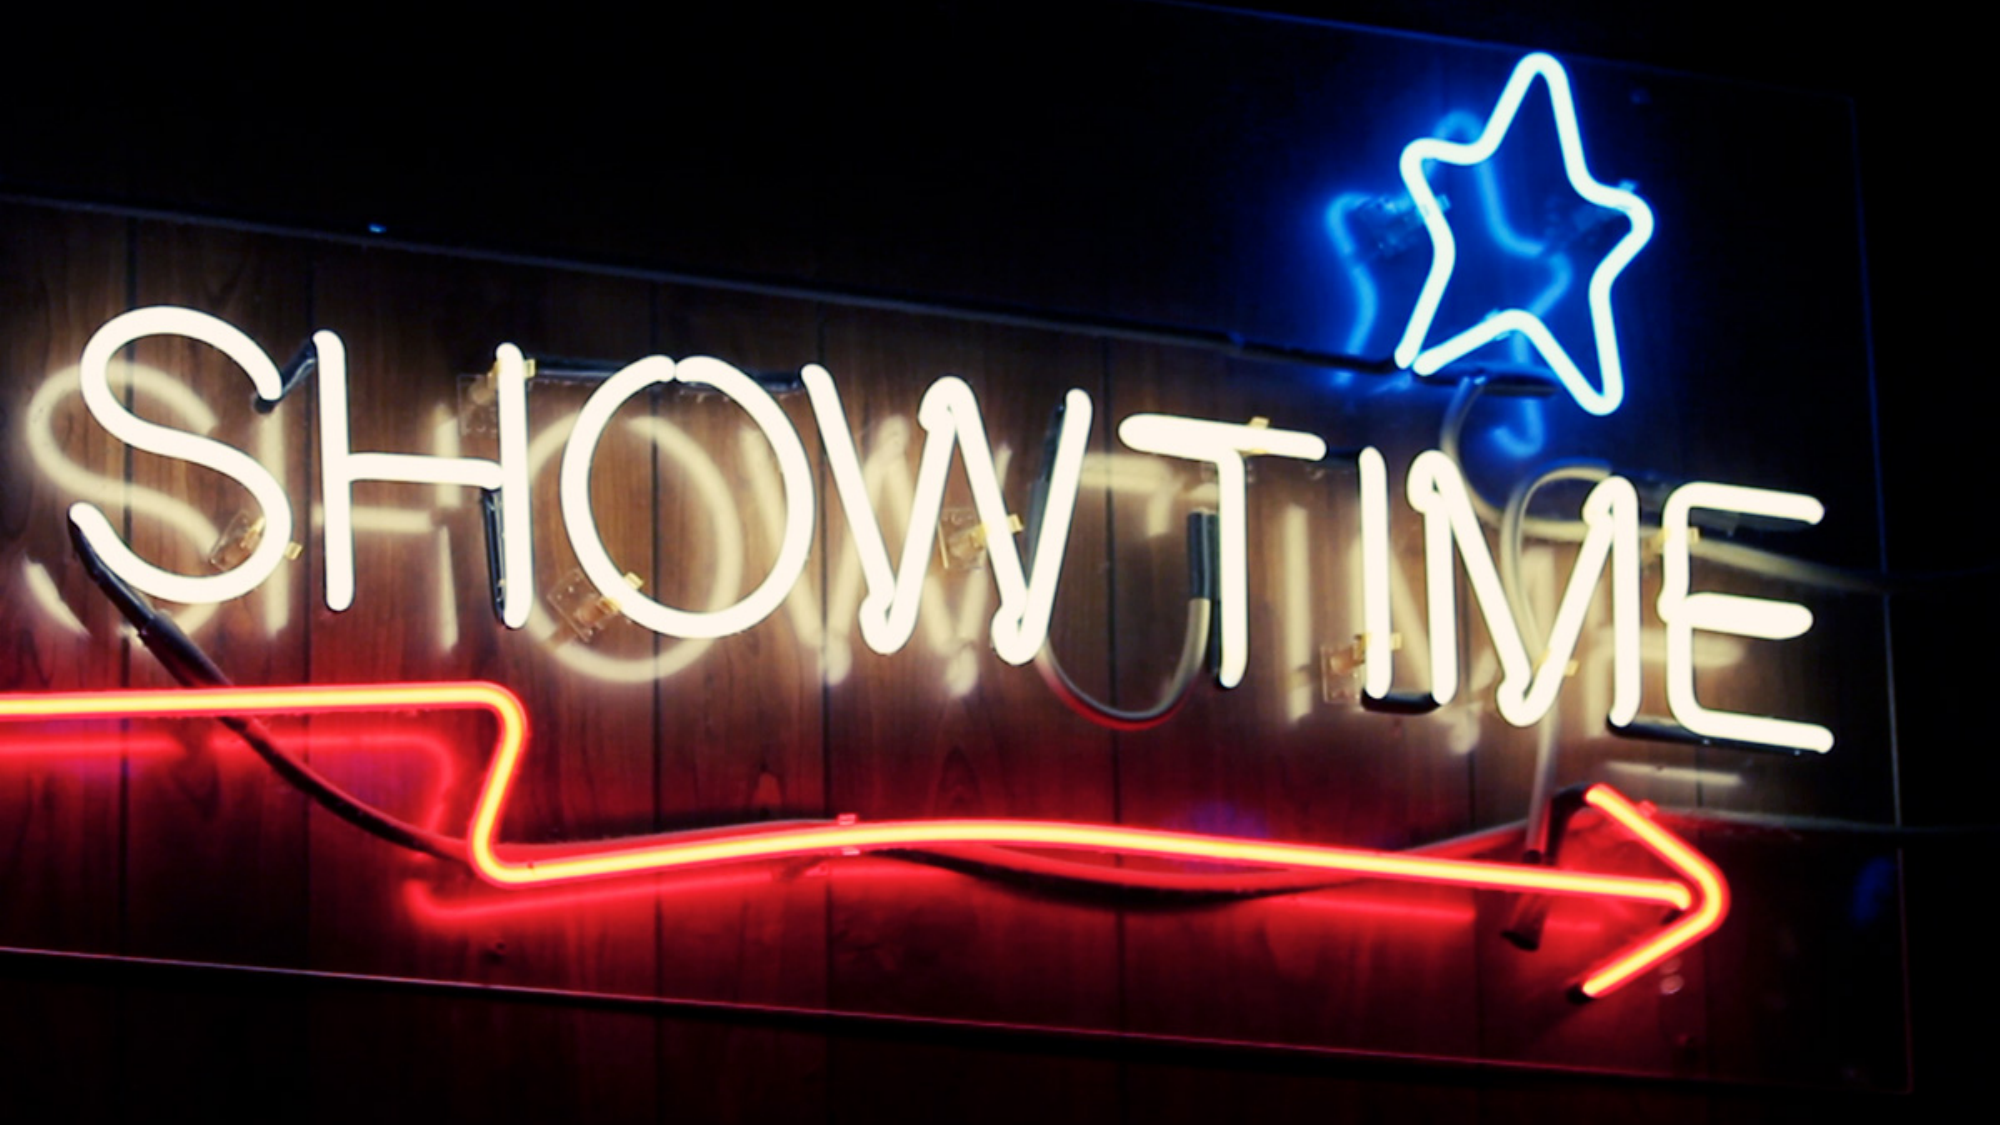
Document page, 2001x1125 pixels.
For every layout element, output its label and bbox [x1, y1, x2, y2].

list [0, 0, 2000, 1125]
